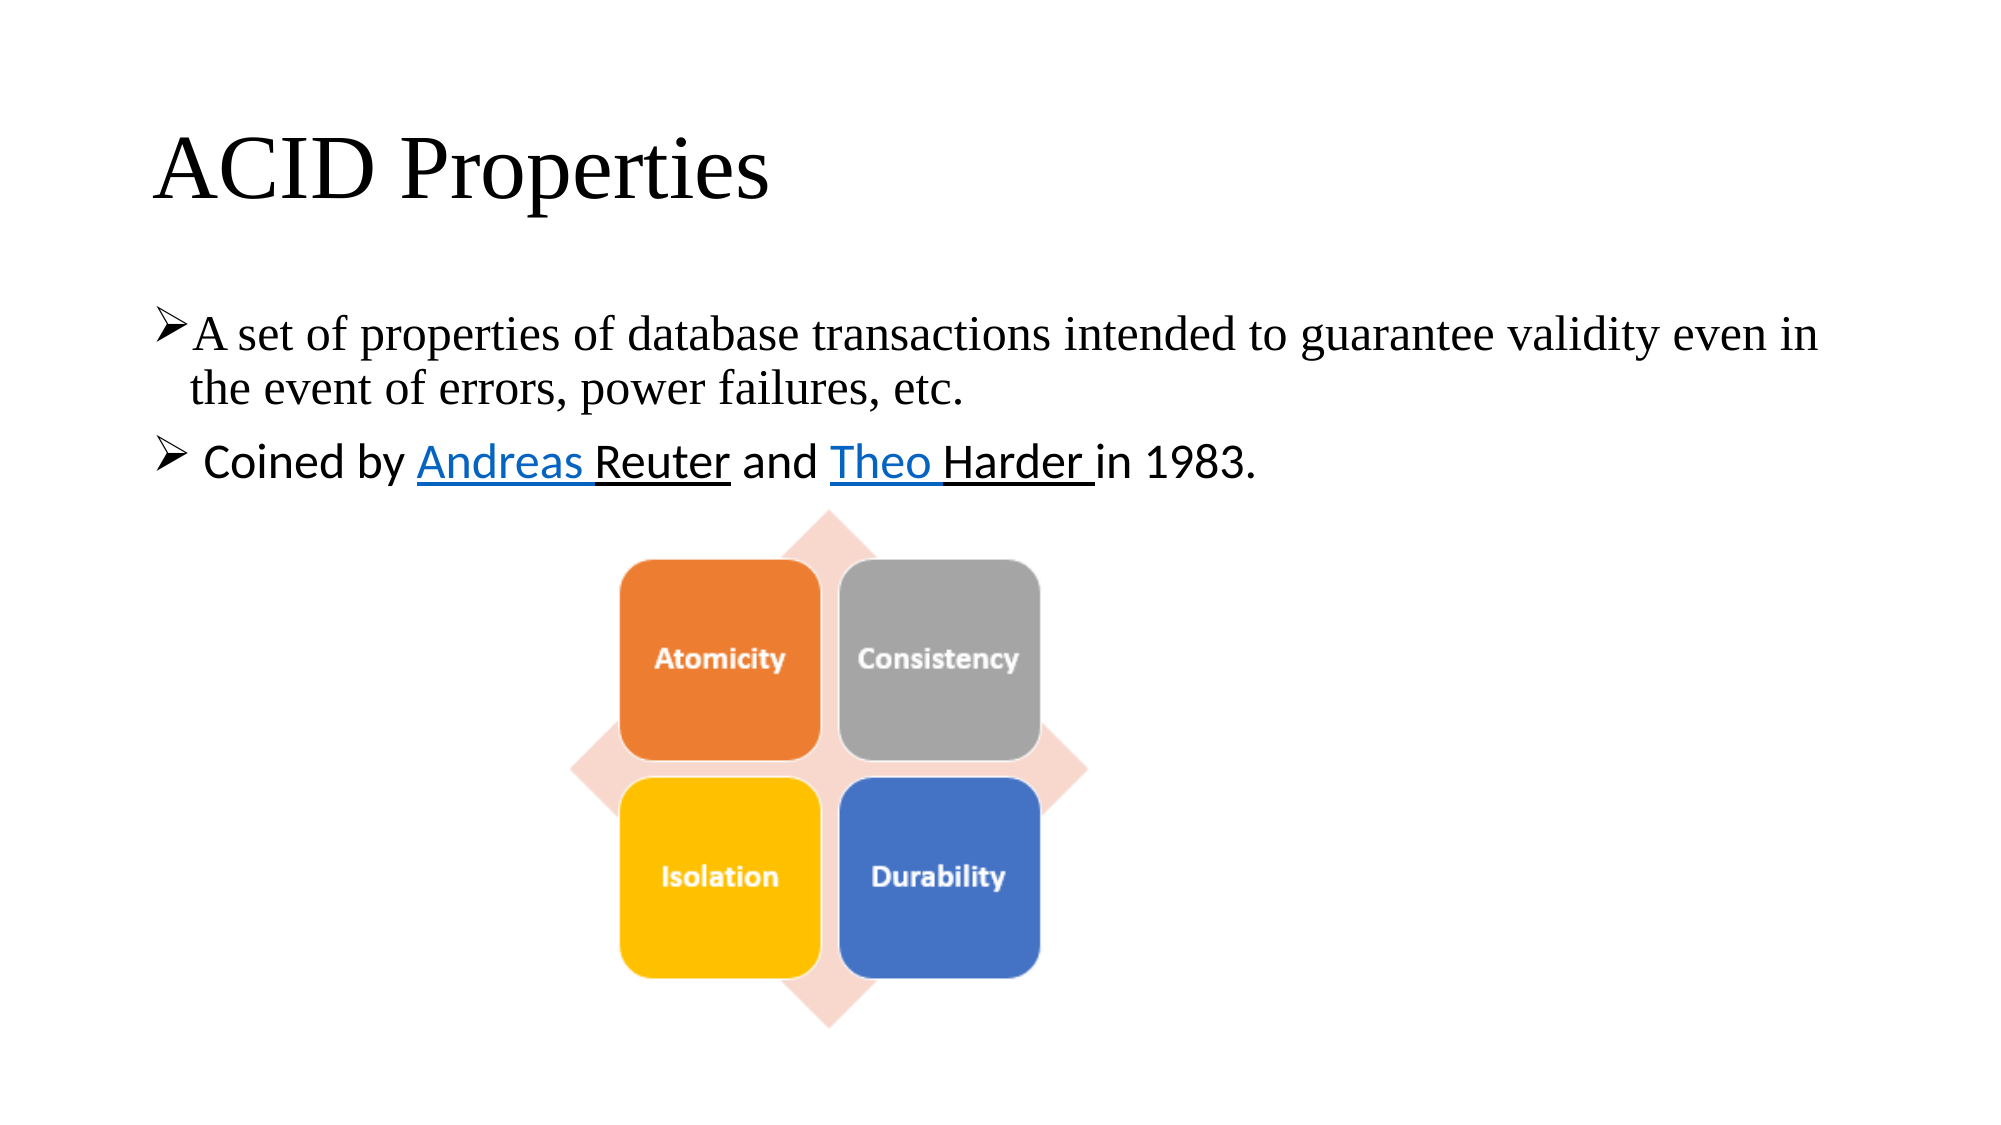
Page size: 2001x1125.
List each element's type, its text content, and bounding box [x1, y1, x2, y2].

title ACID Properties [137, 59, 1863, 278]
picture [532, 496, 1146, 1048]
list A set of properties of database transactions intended to guarantee validity even in the event of errors, power failures, etc. Coined by Andreas Reuter and Theo Harder in 1983. [137, 299, 1863, 1014]
